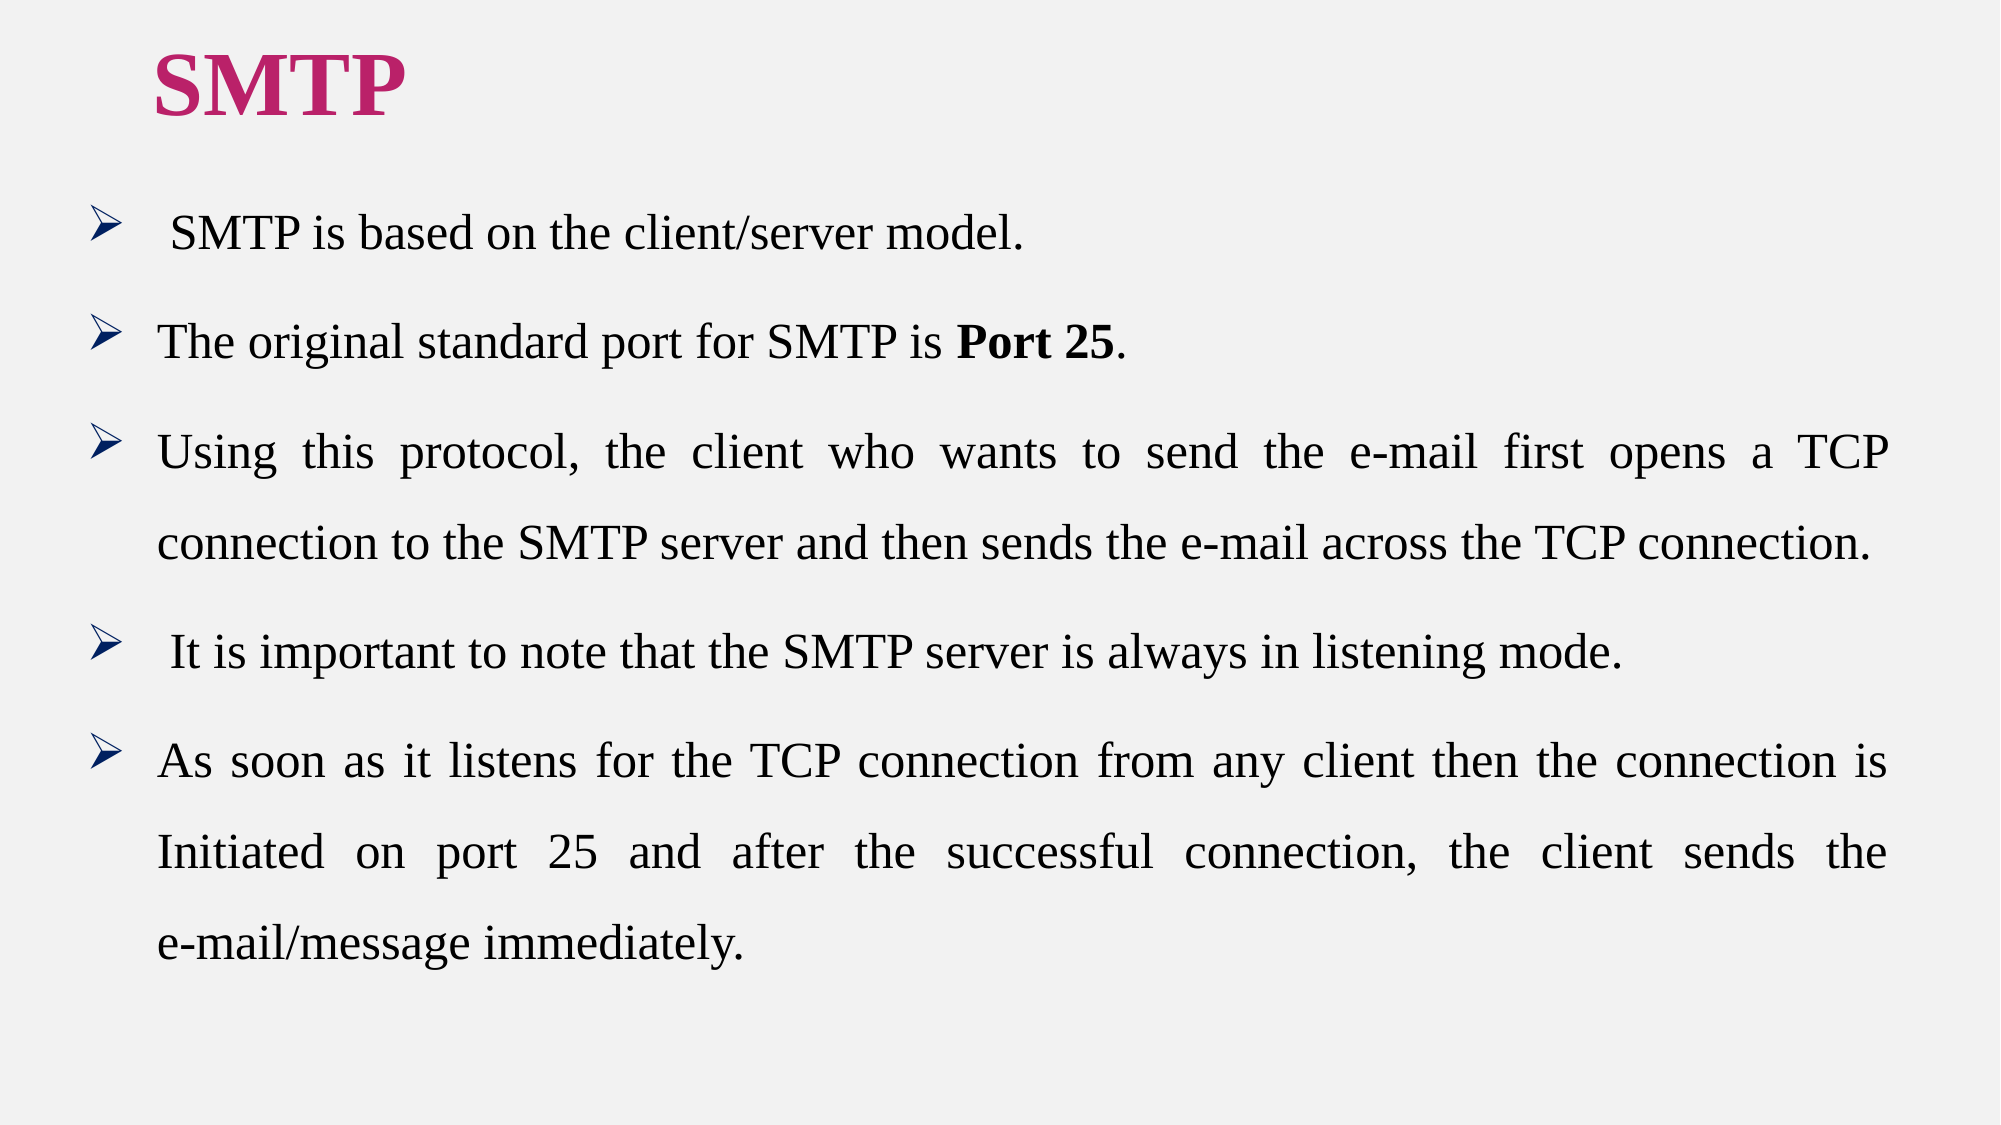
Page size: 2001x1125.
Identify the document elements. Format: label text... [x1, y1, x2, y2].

title SMTP [137, 22, 1863, 150]
list SMTP is based on the client/server model. The original standard port for SMTP is Port 25. Using this protocol, the client who wants to send the e-mail first opens a TCP connection to the SMTP server and then sends the e-mail across the TCP connection. It is important to note that the SMTP server is always in listening mode. As soon as it listens for the TCP connection from any client then the connection is Initiated on port 25 and after the successful connection, the client sends the e-mail/message immediately. [71, 161, 1906, 1058]
